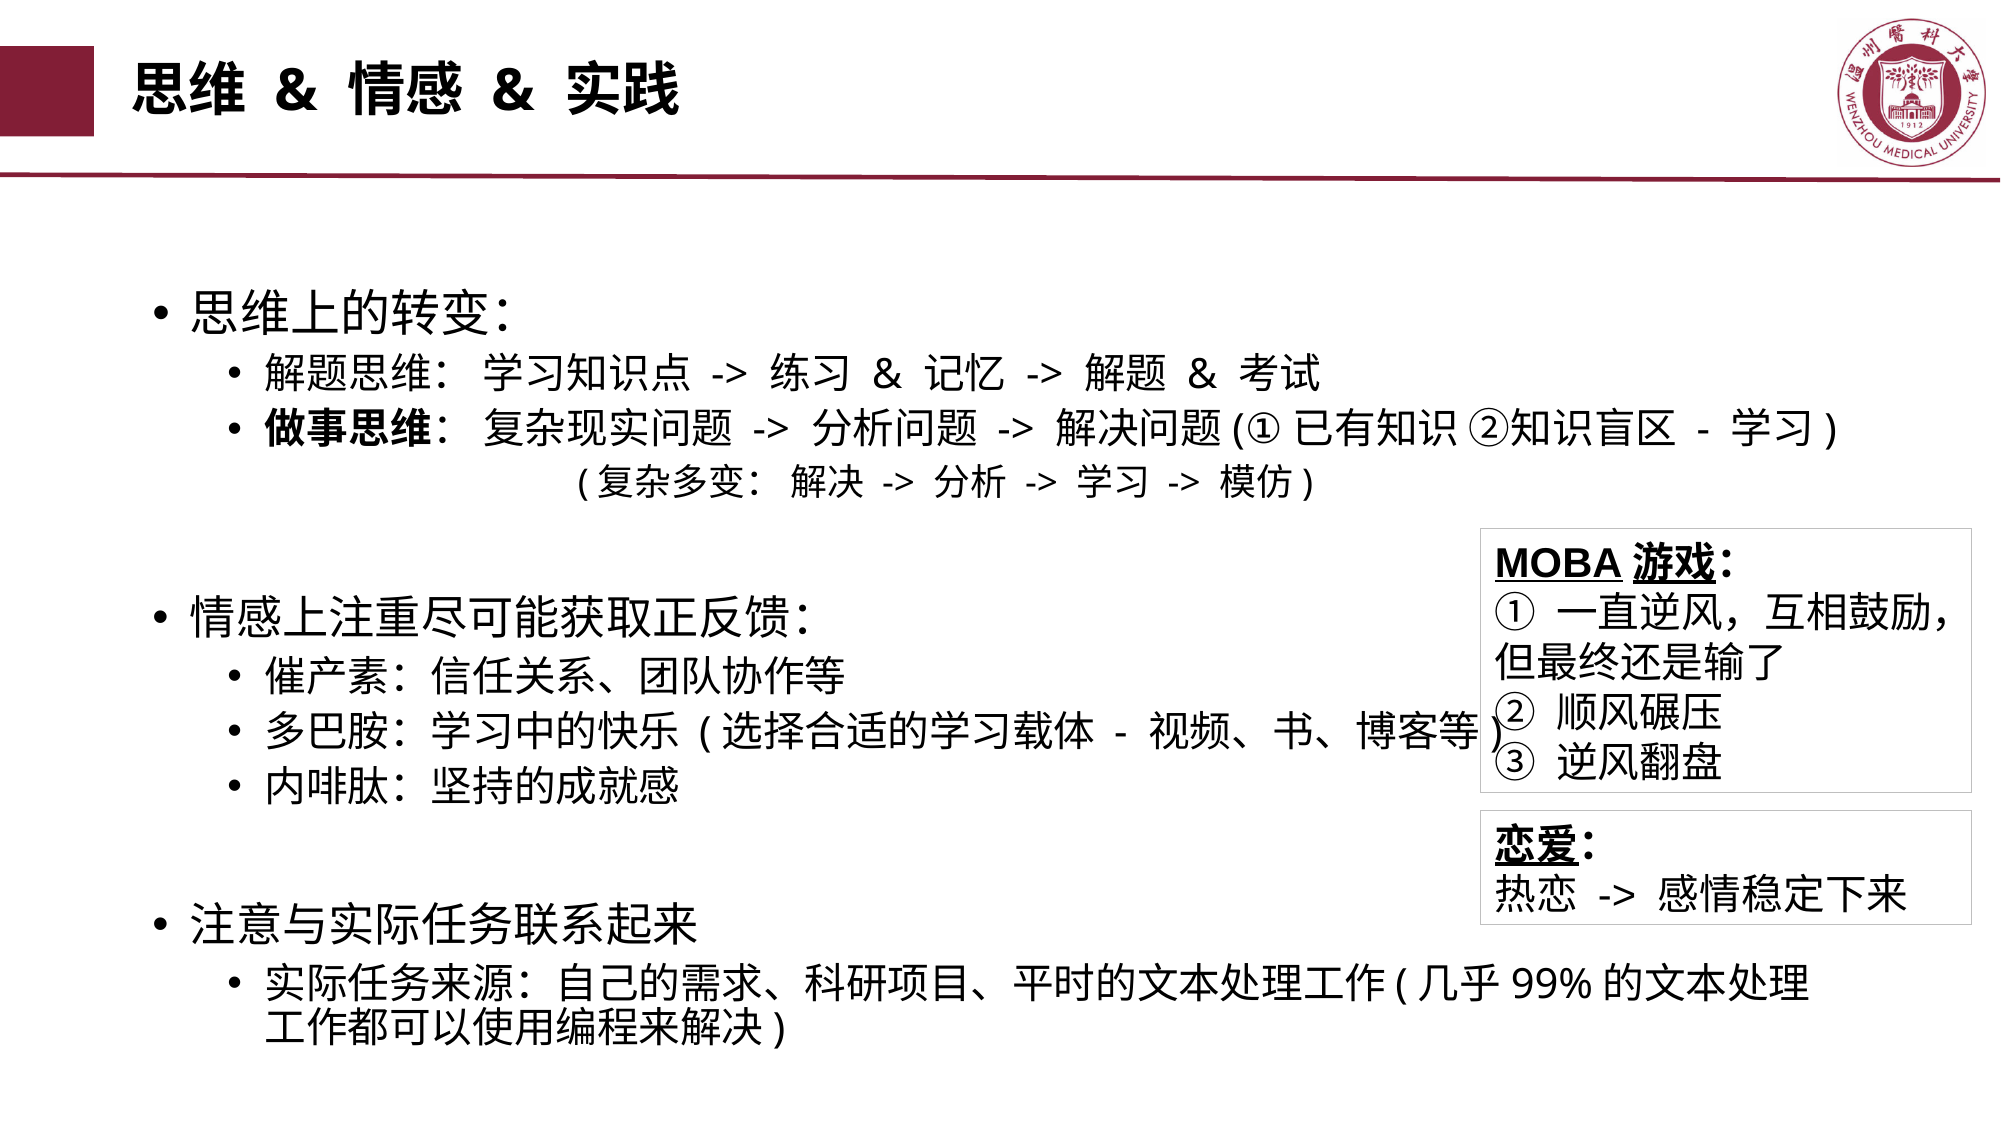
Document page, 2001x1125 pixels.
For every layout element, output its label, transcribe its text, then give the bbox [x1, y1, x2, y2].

list 思维上的转变： 解题思维： 学习知识点 -> 练习 & 记忆 -> 解题 & 考试 做事思维： 复杂现实问题 -> 分析问题 -> 解决问题(①已有知识 ②知识盲区 - 学习) (复杂多变： 解决 -> 分析 -> 学习 -> 模仿) 情感上注重尽可能获取正反馈： 催产素：信任关系、团队协作等 多巴胺：学习中的快乐 (选择合适的学习载体 - 视频、书、博客等) 内啡肽：坚持的成就感 注意与实际任务联系起来 实际任务来源：自己的需求、科研项目、平时的文本处理工作(几乎99%的文本处理工作都可以使用编程来解决) [137, 280, 1863, 1080]
text_box MOBA游戏： ① 一直逆风，互相鼓励，但最终还是输了 ② 顺风碾压 ③ 逆风翻盘 [1480, 528, 1972, 793]
title 思维 & 情感 & 实践 [115, 48, 1756, 135]
text_box 恋爱： 热恋 -> 感情稳定下来 [1480, 810, 1972, 925]
picture [1837, 18, 1986, 167]
